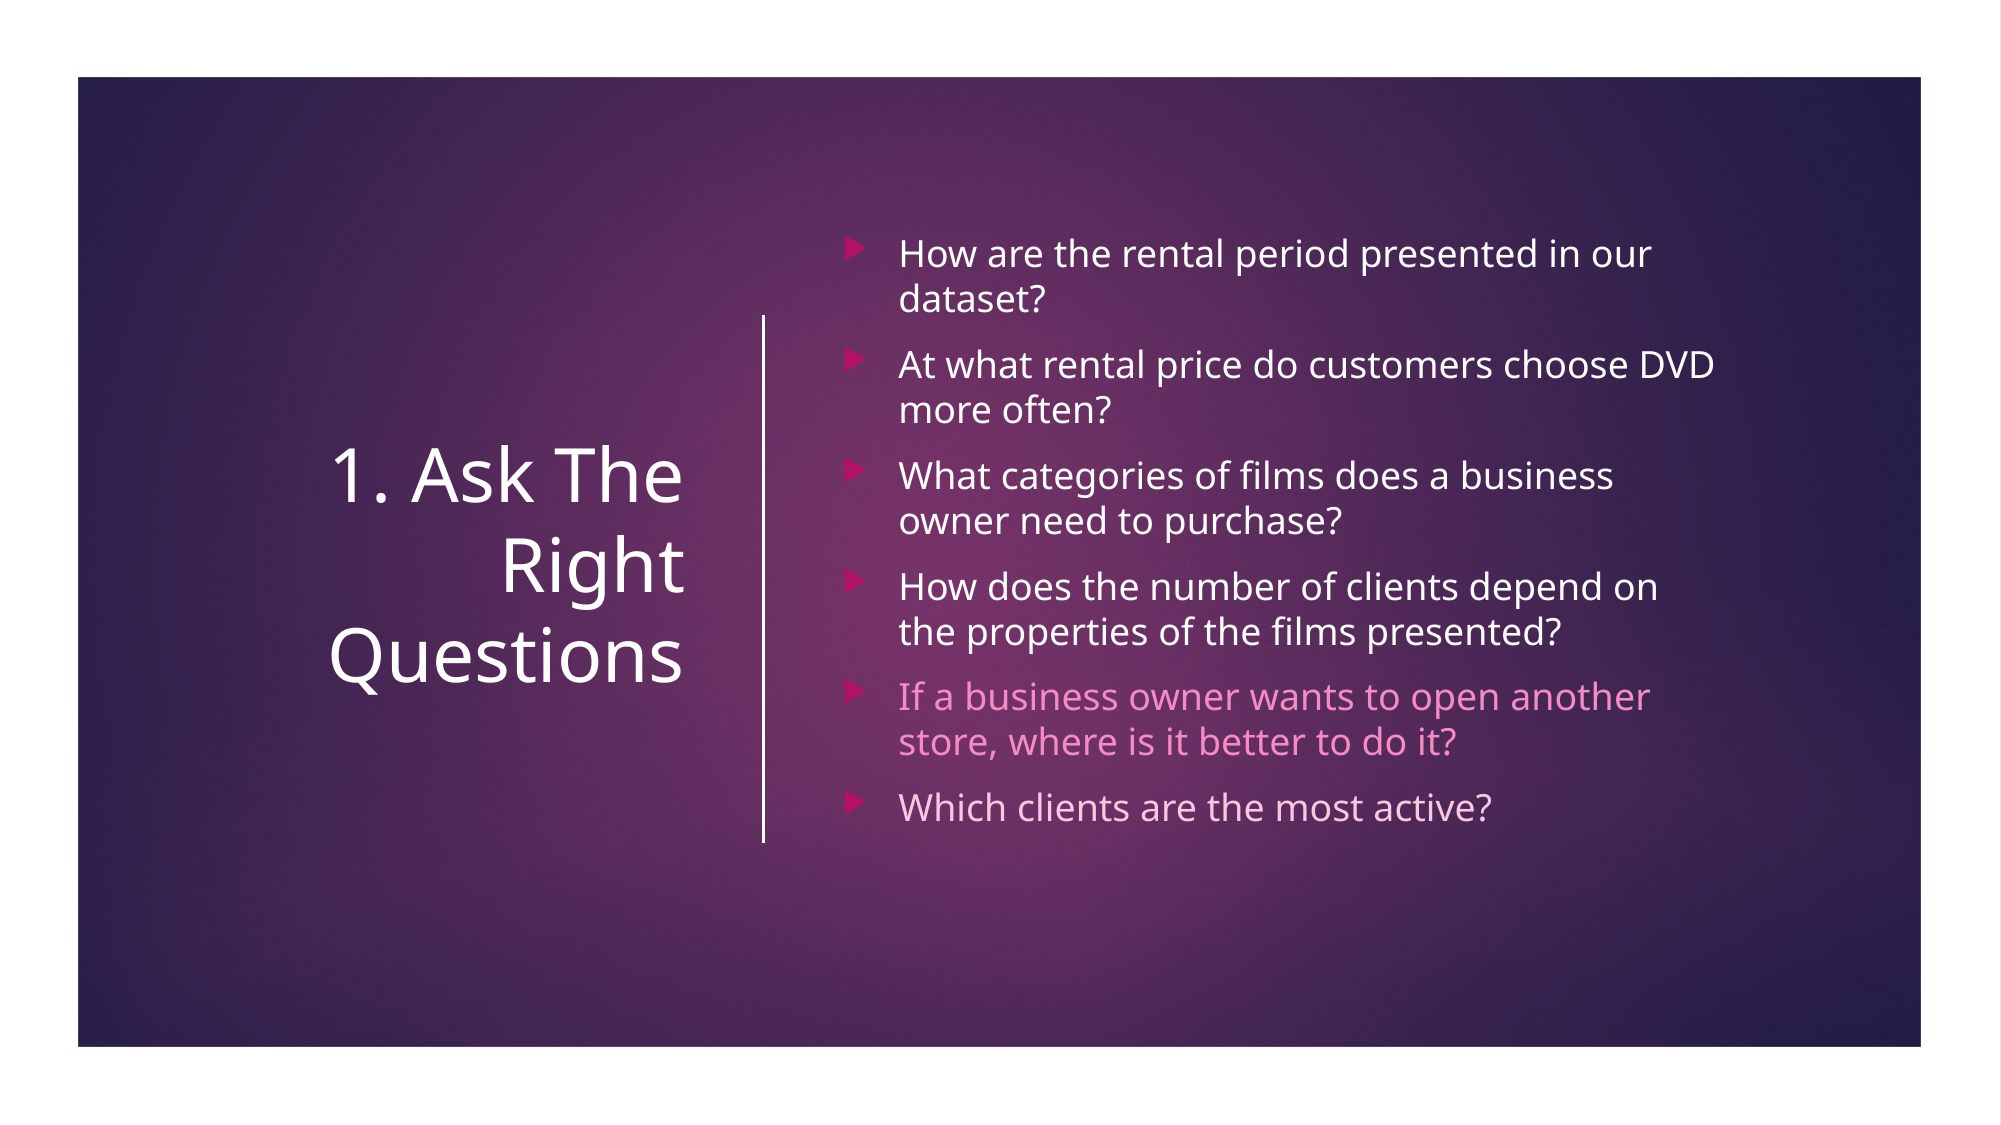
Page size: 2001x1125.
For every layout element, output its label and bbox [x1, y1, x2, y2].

text_box [0, 0, 2000, 1125]
